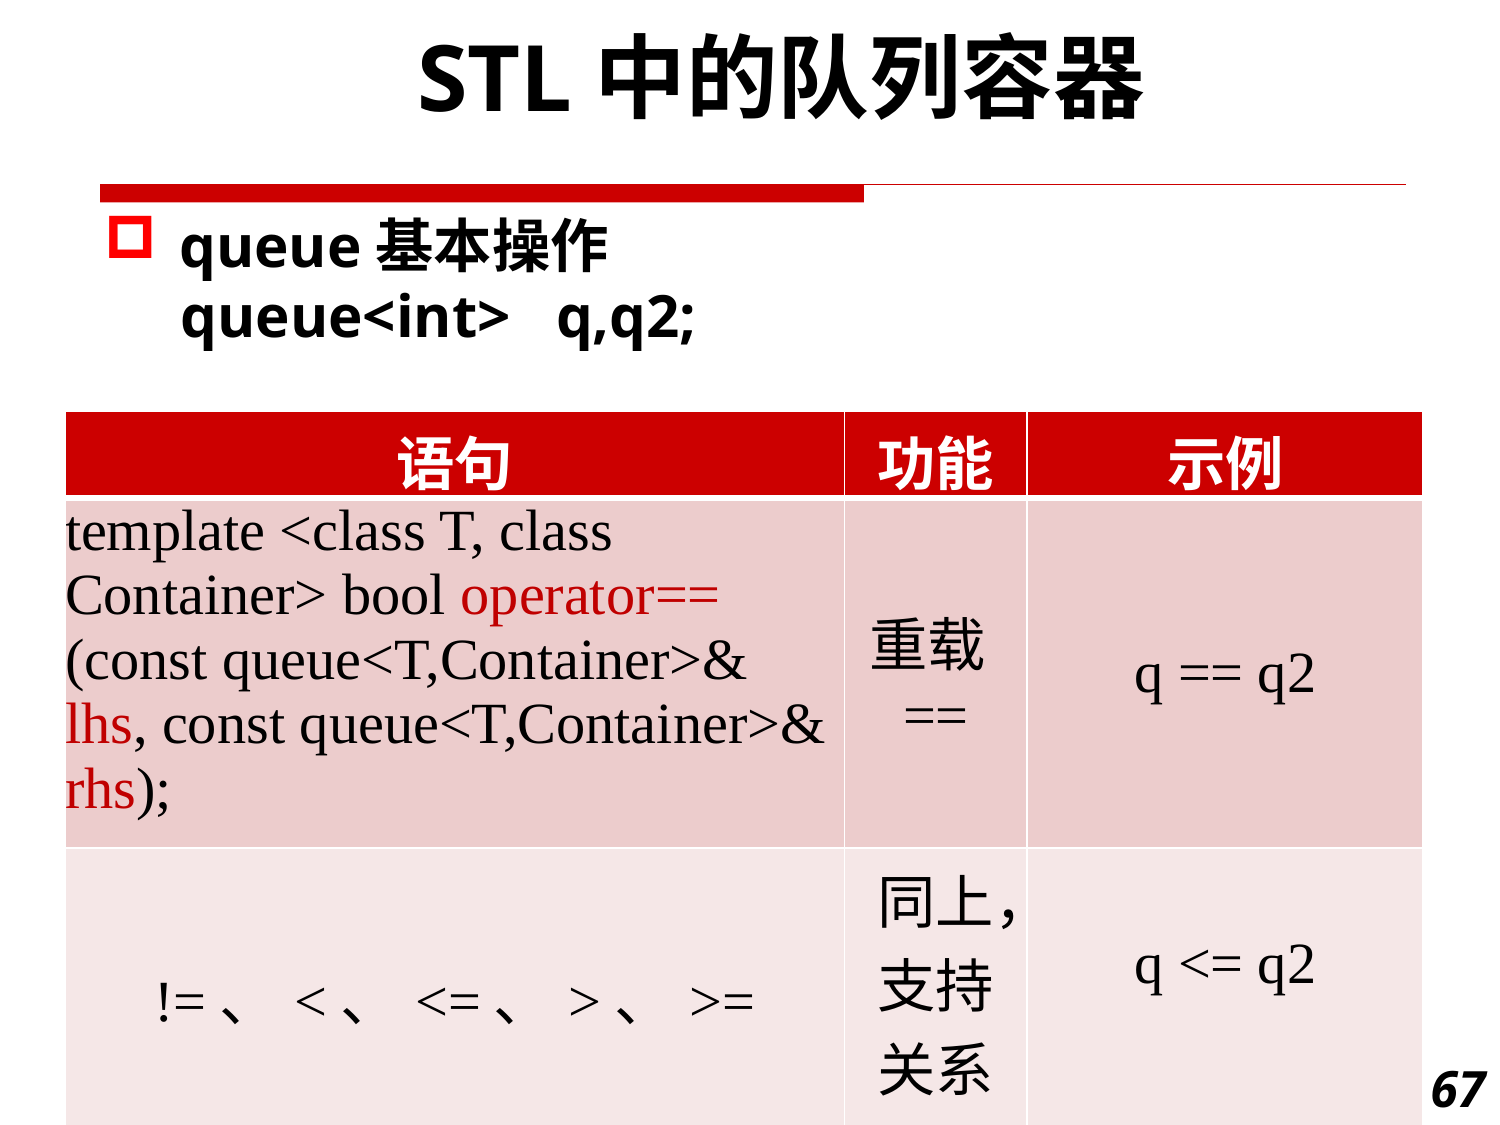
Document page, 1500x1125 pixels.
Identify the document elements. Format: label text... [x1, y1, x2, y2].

table_header 功能 [845, 412, 1026, 495]
text_box STL中的队列容器 [99, 24, 1463, 150]
table_cell 同上，支持关系运算 [845, 849, 1026, 1125]
table_cell 重载== [845, 501, 1026, 847]
table_header 示例 [1028, 412, 1422, 495]
text_box 67 [1424, 1049, 1500, 1125]
table_cell q == q2 [1028, 501, 1422, 847]
table_cell q <= q2 [1028, 849, 1422, 1125]
table_header 语句 [66, 412, 844, 495]
text_box queue基本操作 queue<int> q,q2; [89, 202, 1497, 357]
table_cell template <class T, class Container> bool operator== (const queue<T,Container>& lhs, const queue<T,Container>& rhs); [66, 501, 844, 847]
table_cell !=、<、<=、>、>= [66, 849, 844, 1125]
